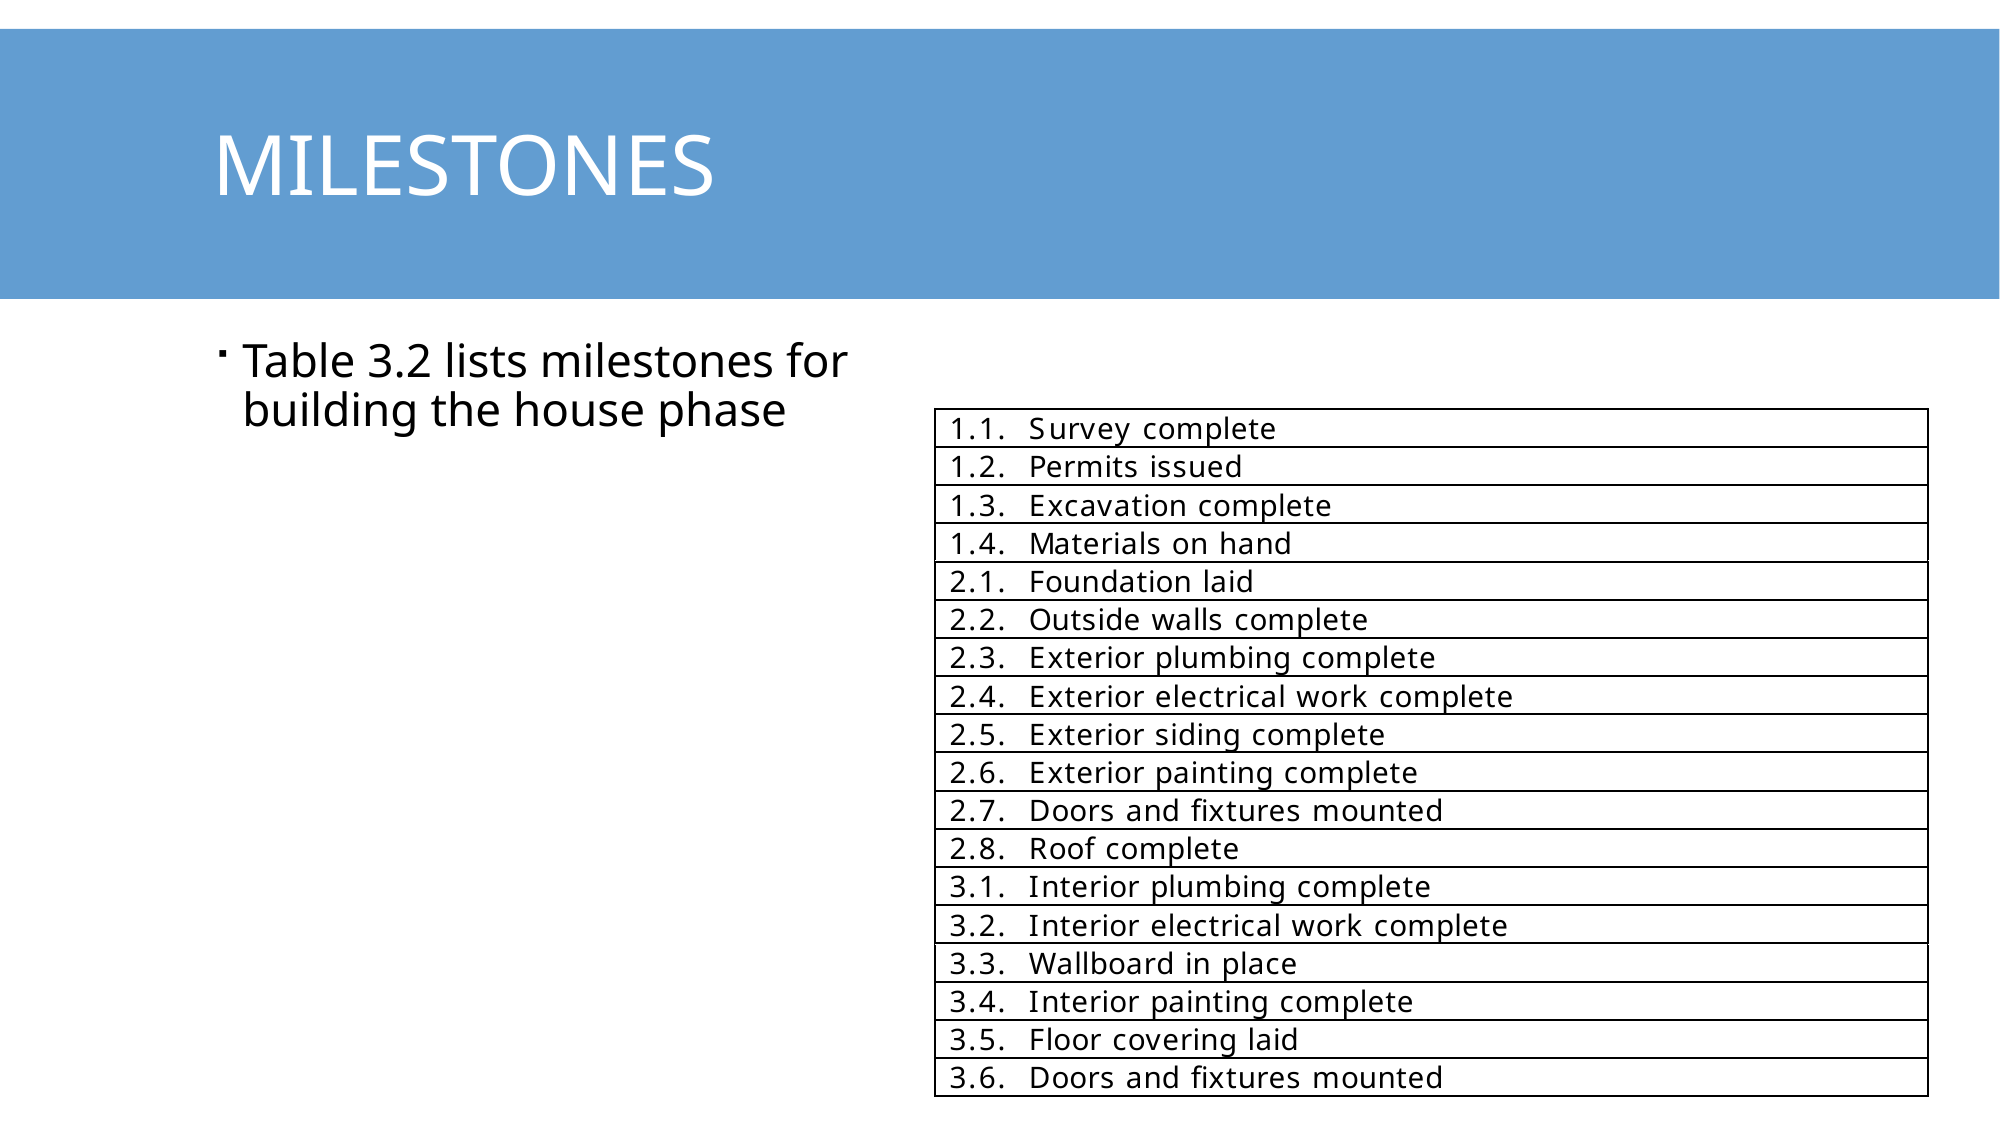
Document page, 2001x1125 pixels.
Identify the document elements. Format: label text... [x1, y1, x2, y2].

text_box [933, 407, 2000, 1125]
title Milestones [197, 46, 1803, 295]
list Table 3.2 lists milestones for building the house phase [197, 329, 973, 1020]
